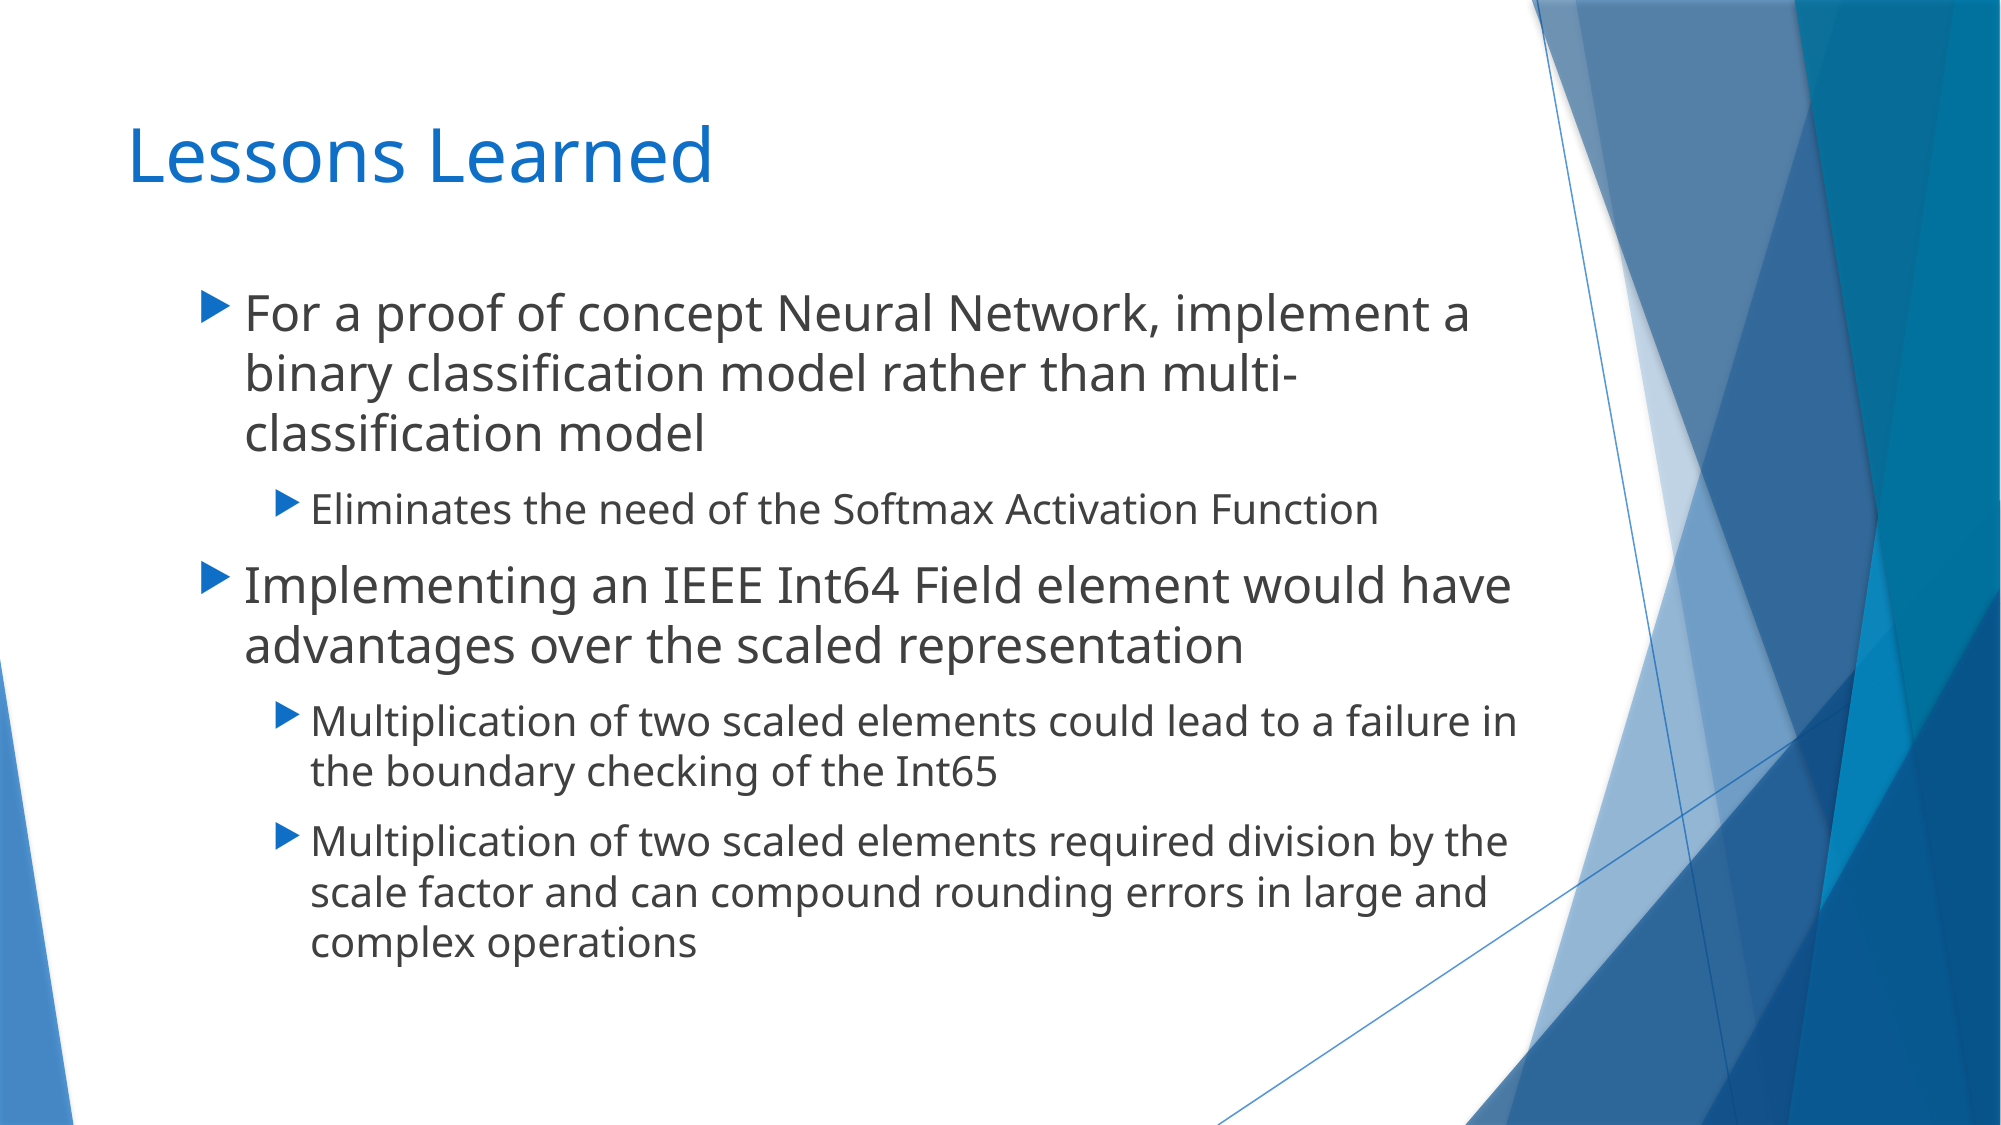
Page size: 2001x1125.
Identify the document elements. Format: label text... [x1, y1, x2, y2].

list For a proof of concept Neural Network, implement a binary classification model rather than multi-classification model Eliminates the need of the Softmax Activation Function Implementing an IEEE Int64 Field element would have advantages over the scaled representation Multiplication of two scaled elements could lead to a failure in the boundary checking of the Int65 Multiplication of two scaled elements required division by the scale factor and can compound rounding errors in large and complex operations [107, 274, 1600, 980]
title Lessons Learned [111, 99, 1522, 274]
